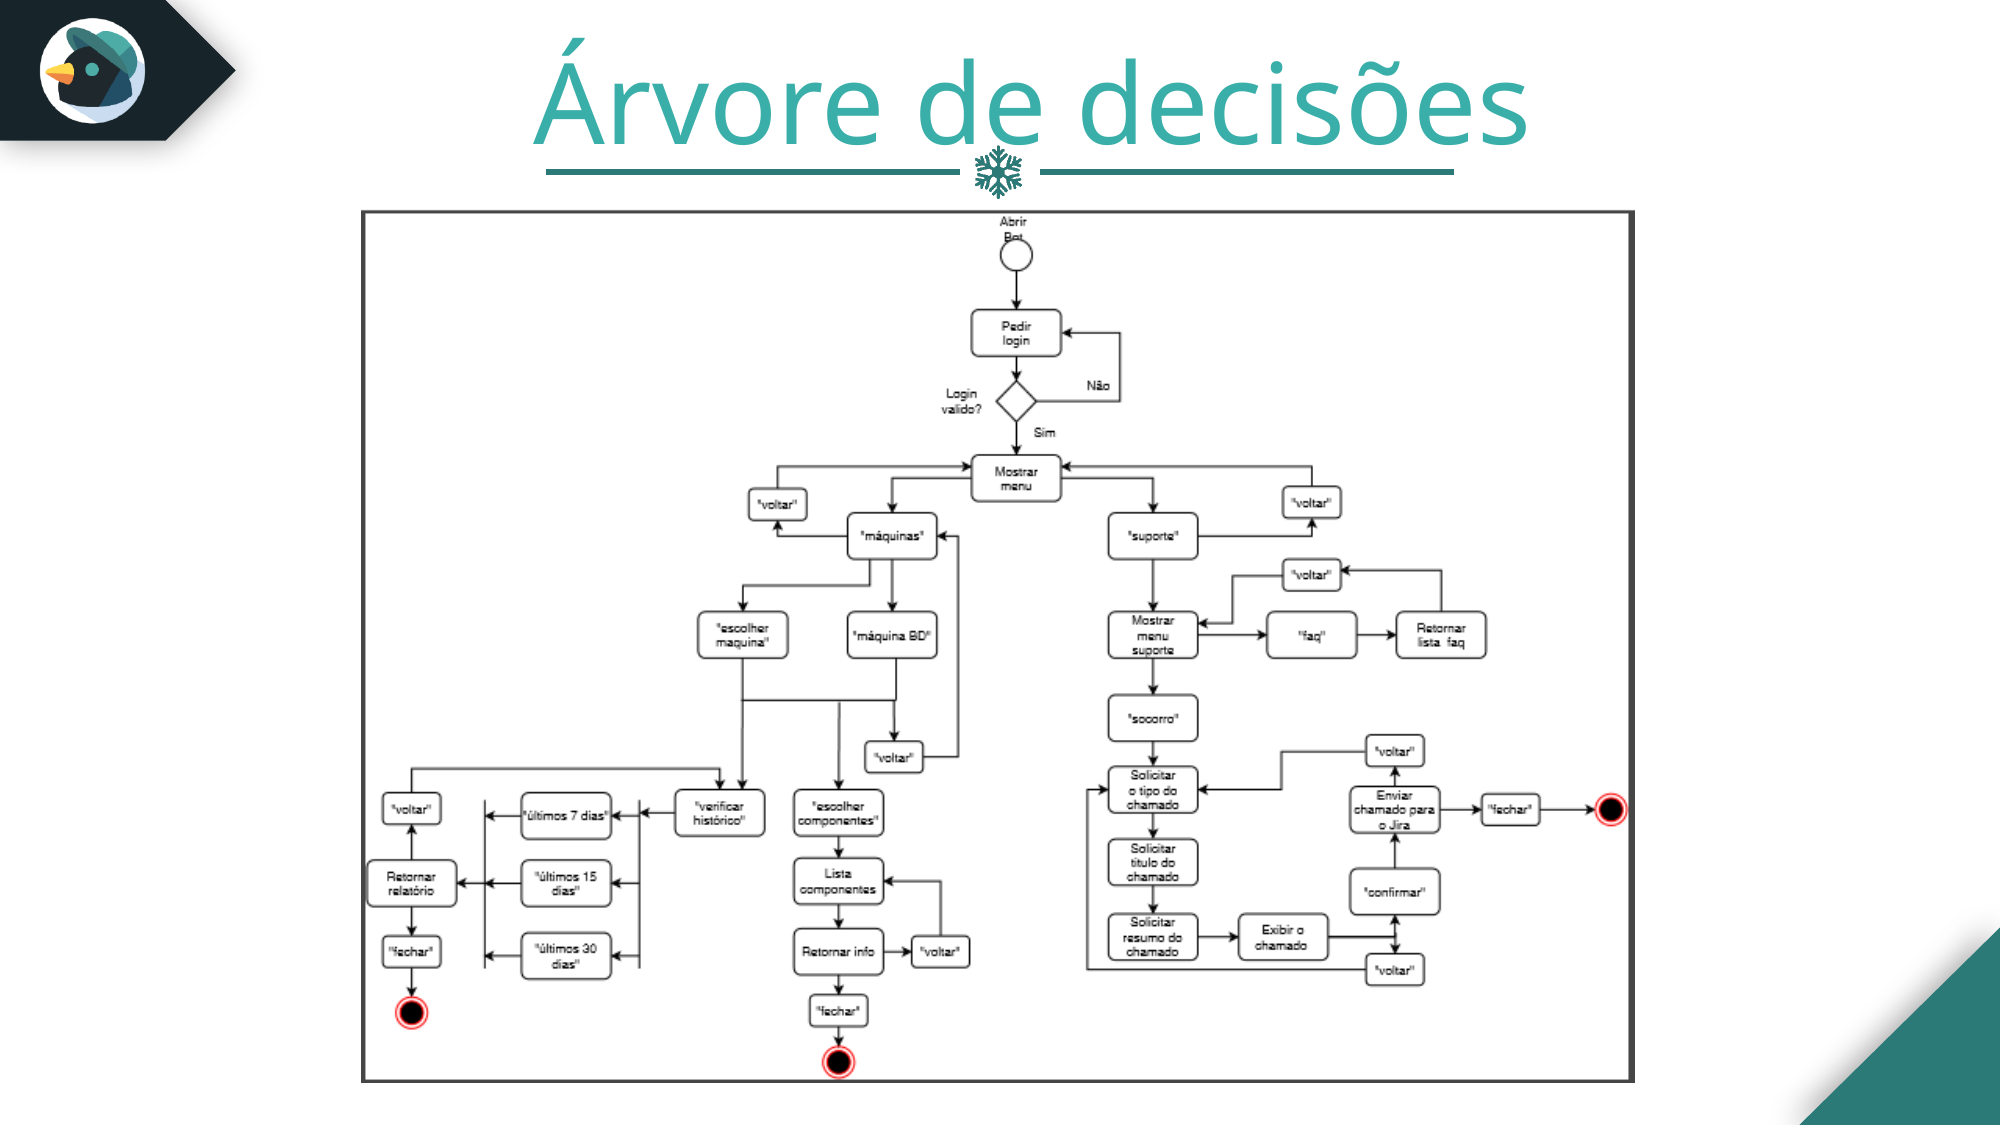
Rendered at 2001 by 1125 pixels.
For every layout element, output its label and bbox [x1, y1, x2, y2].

picture [35, 13, 149, 127]
text_box [256, 24, 1810, 210]
text_box [0, 0, 238, 142]
text_box [1797, 926, 2000, 1125]
picture [361, 209, 1635, 1083]
